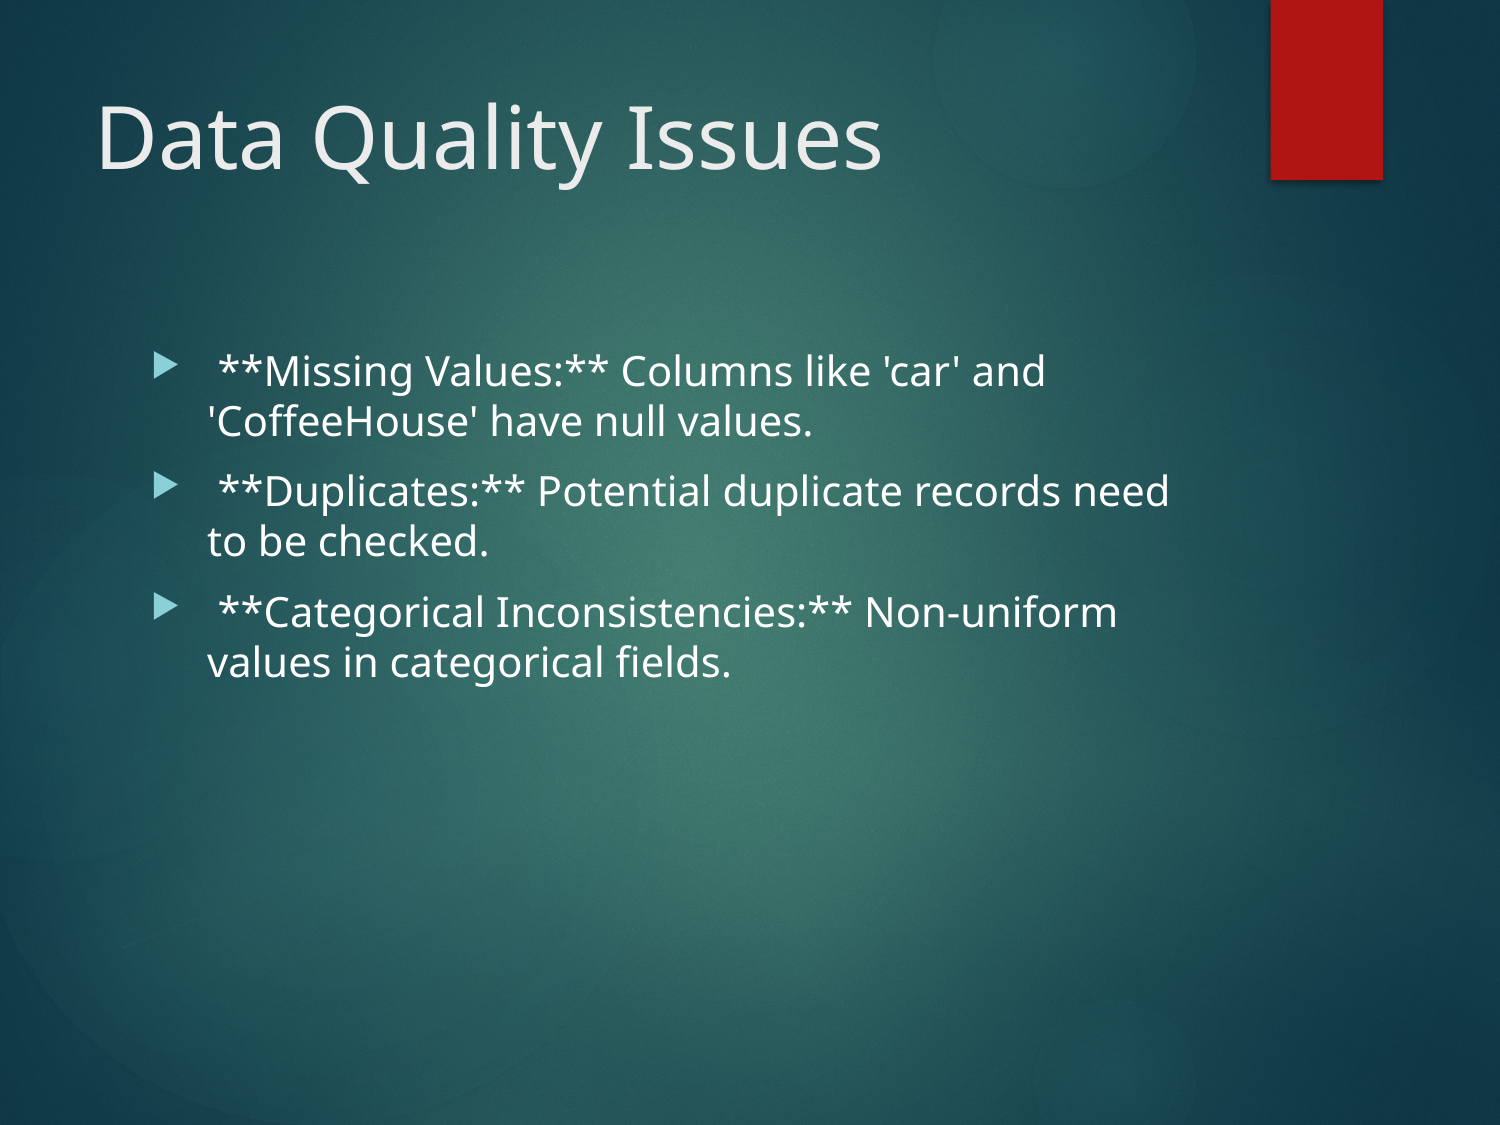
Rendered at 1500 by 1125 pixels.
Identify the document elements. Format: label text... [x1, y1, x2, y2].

title Data Quality Issues [79, 74, 1237, 304]
list **Missing Values:** Columns like 'car' and 'CoffeeHouse' have null values. **Duplicates:** Potential duplicate records need to be checked. **Categorical Inconsistencies:** Non-uniform values in categorical fields. [135, 336, 1237, 1025]
